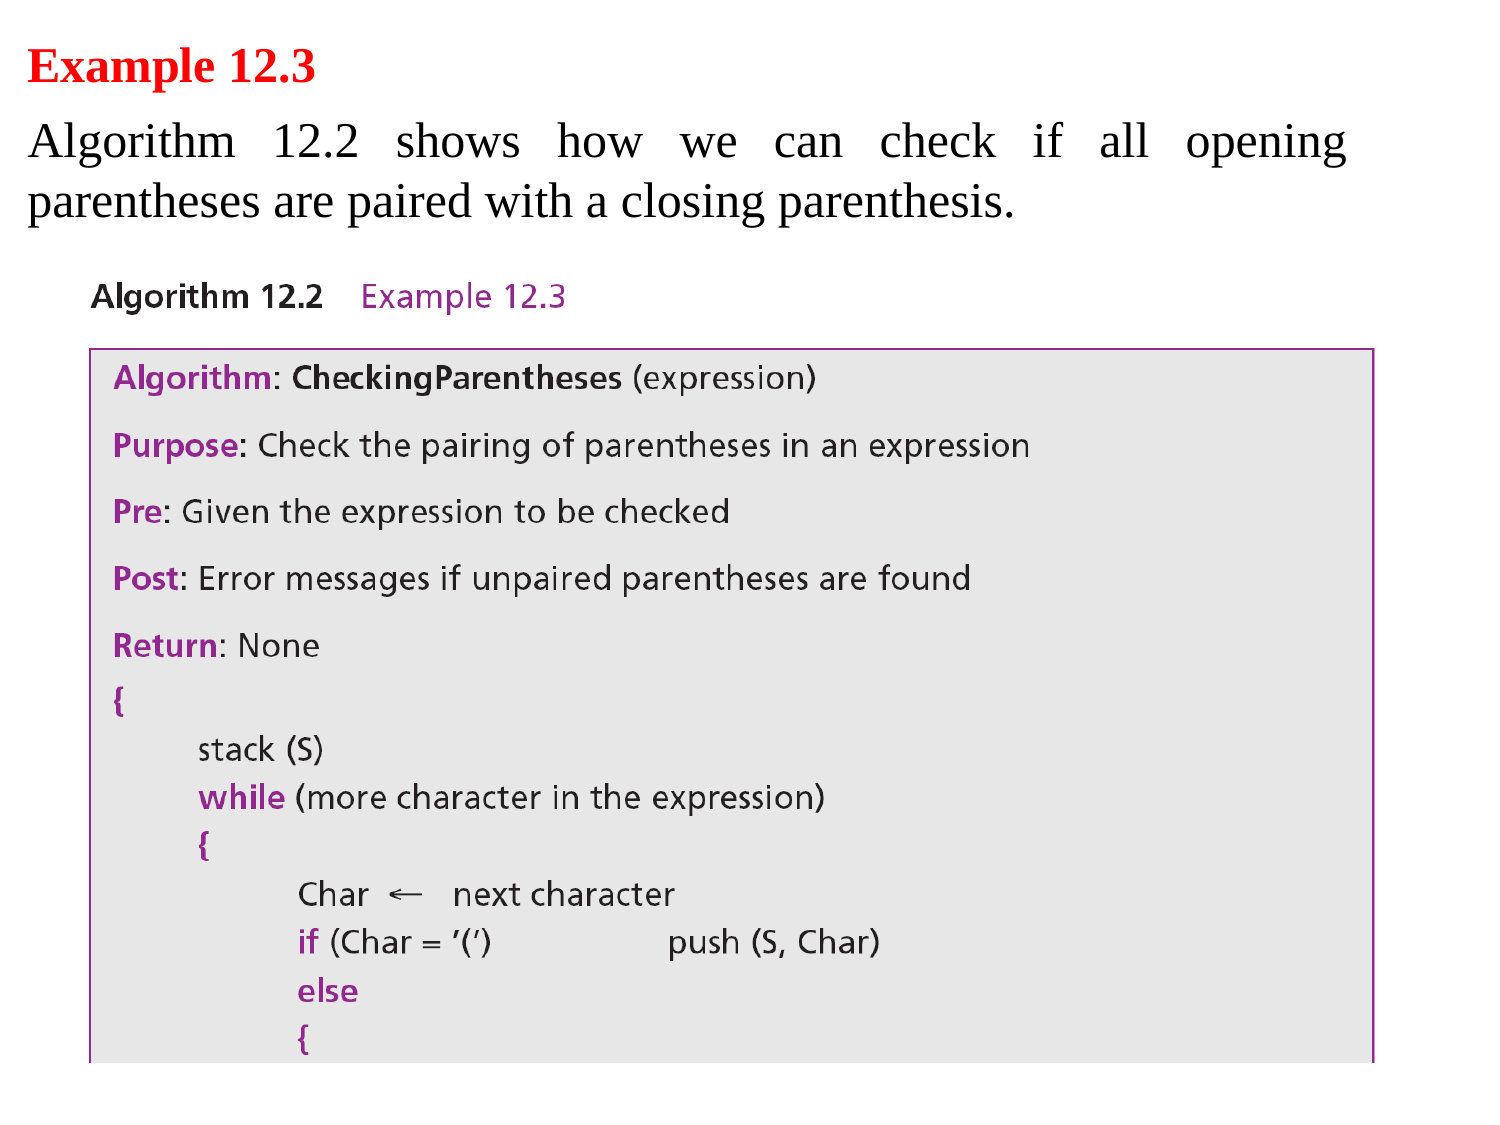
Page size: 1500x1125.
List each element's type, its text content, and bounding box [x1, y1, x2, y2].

picture [74, 278, 1389, 1063]
text_box Example 12.3 [12, 24, 332, 100]
text_box Algorithm 12.2 shows how we can check if all opening parentheses are paired with a closing parenthesis. [12, 100, 1363, 235]
